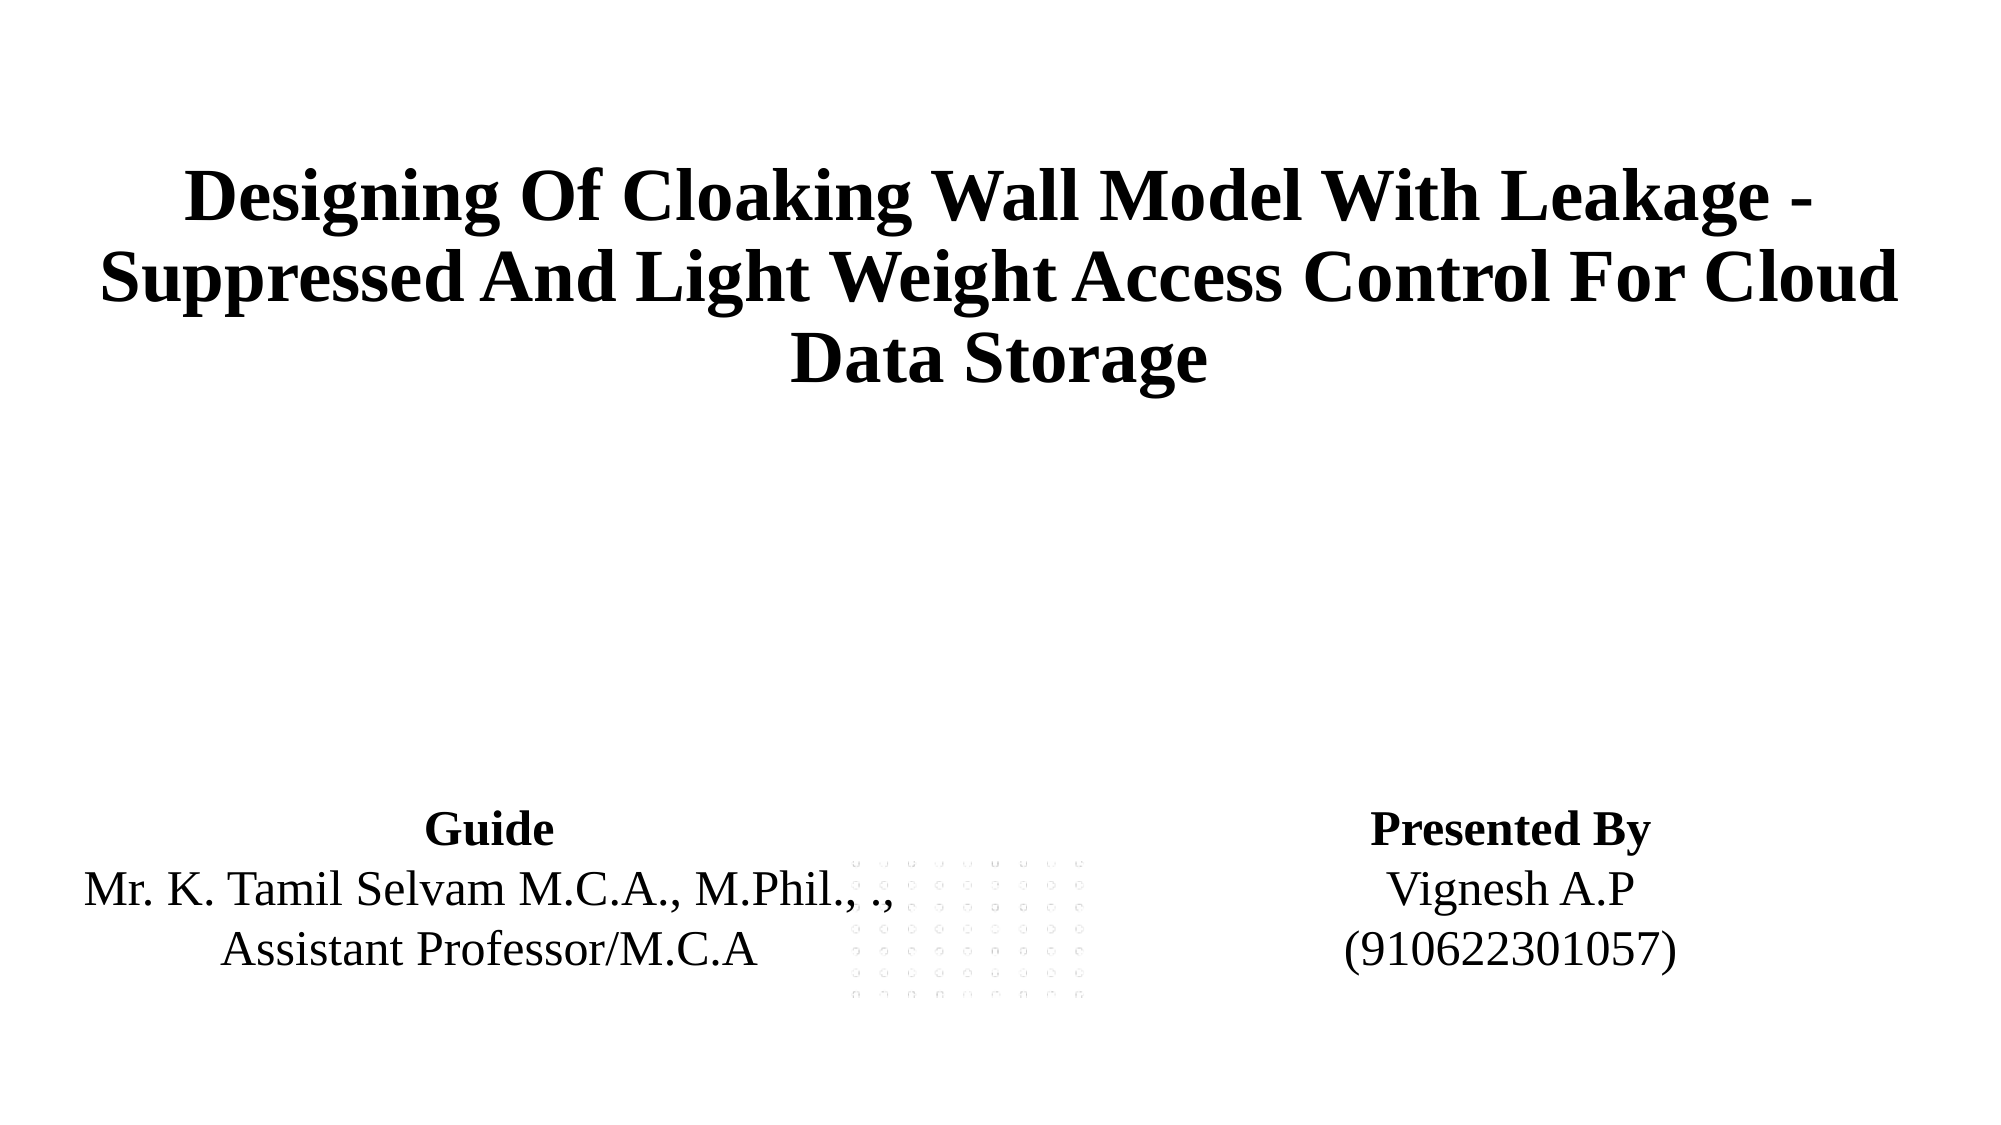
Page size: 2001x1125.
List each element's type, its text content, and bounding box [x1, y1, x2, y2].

picture [850, 861, 1086, 999]
text_box Presented By Vignesh A.P (910622301057) [1329, 788, 1693, 983]
title Designing Of Cloaking Wall Model With Leakage - Suppressed And Light Weight Access Control For Cloud Data Storage [30, 23, 1970, 532]
